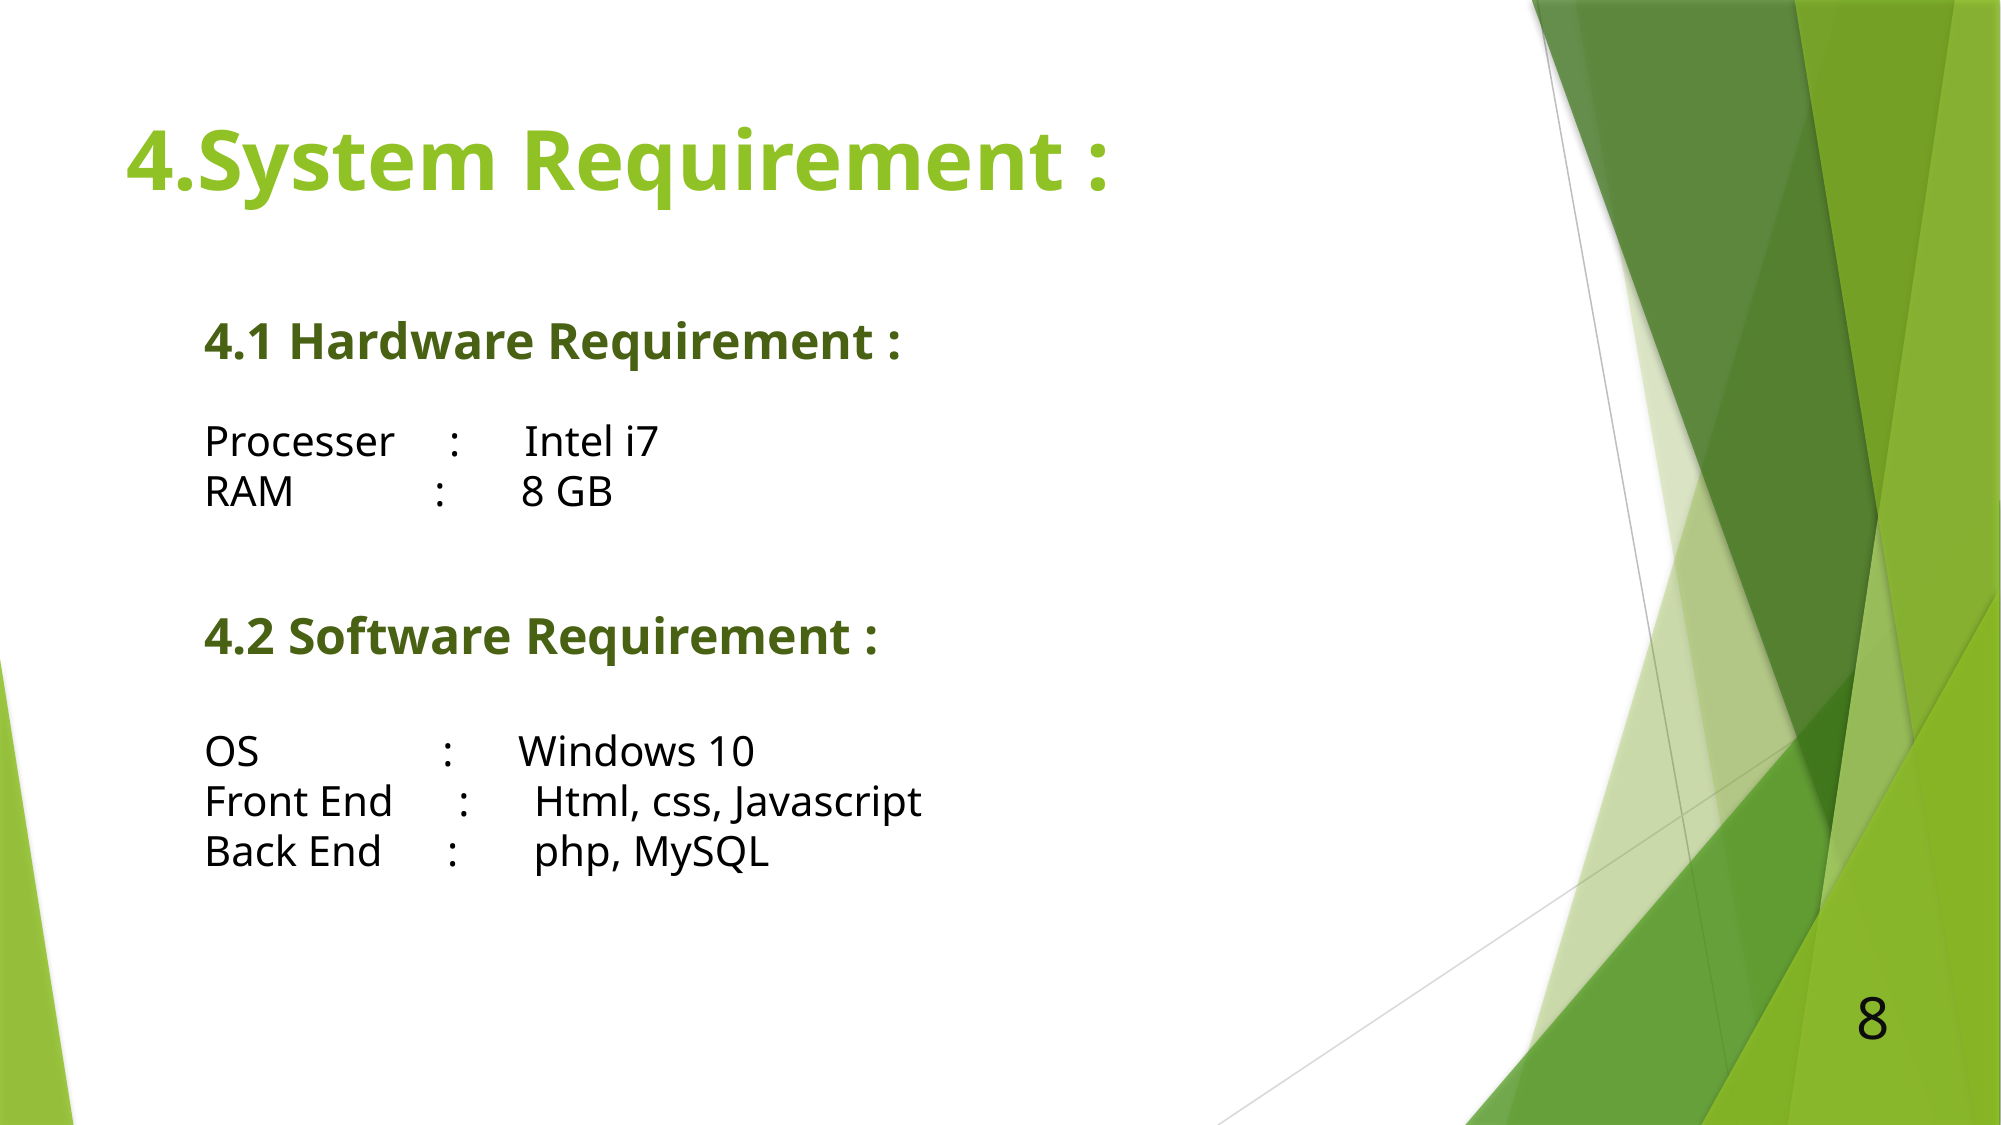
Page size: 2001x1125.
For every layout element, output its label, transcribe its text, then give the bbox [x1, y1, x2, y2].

title 4.System Requirement : [111, 99, 1522, 317]
text_box 4.1 Hardware Requirement : Processer : Intel i7 RAM : 8 GB 4.2 Software Requirement : OS : Windows 10 Front End : Html, css, Javascript Back End : php, MySQL [189, 302, 1400, 883]
slide_number 8 [1409, 991, 1905, 1051]
